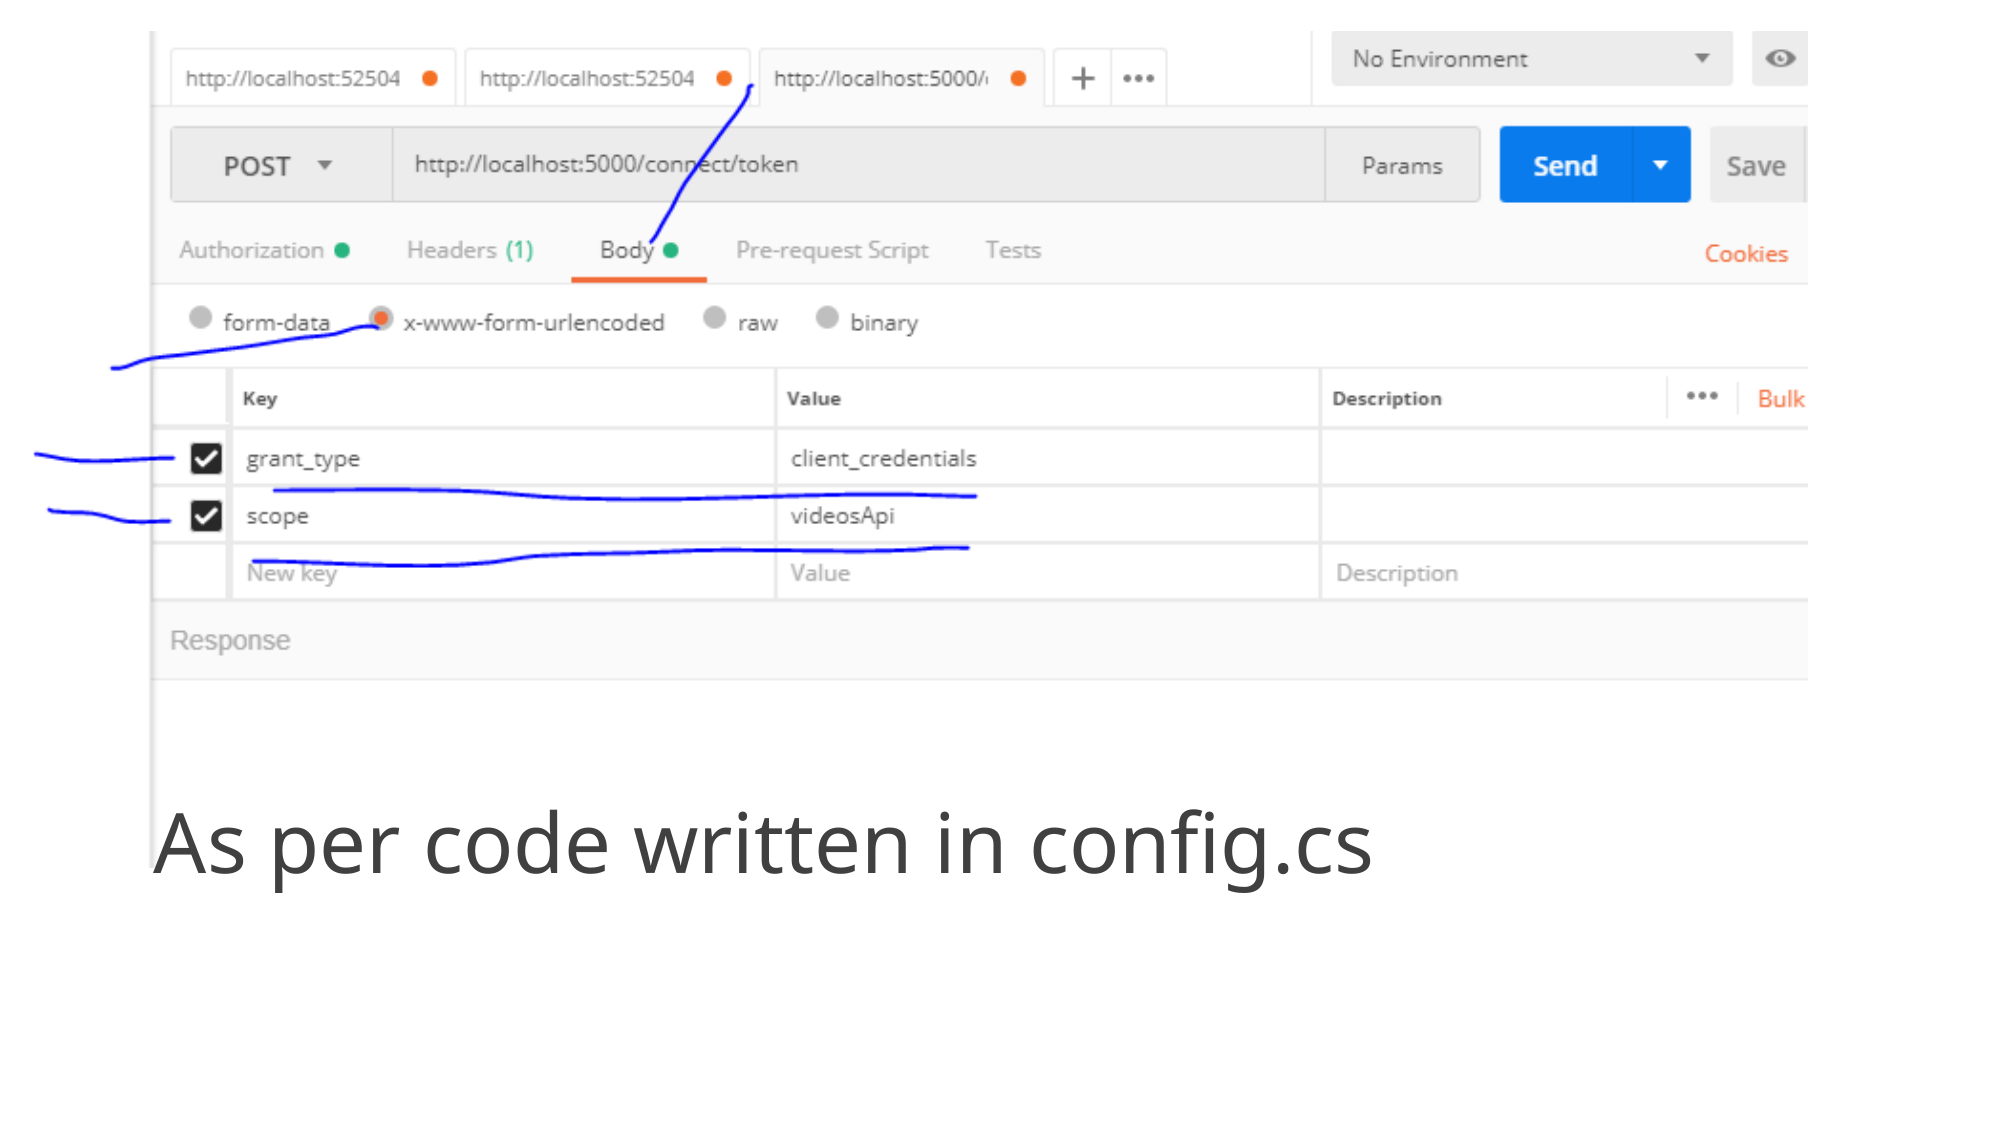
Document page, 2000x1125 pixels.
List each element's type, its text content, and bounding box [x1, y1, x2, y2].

text_box As per code written in config.cs [154, 879, 1376, 891]
picture [33, 31, 1808, 868]
